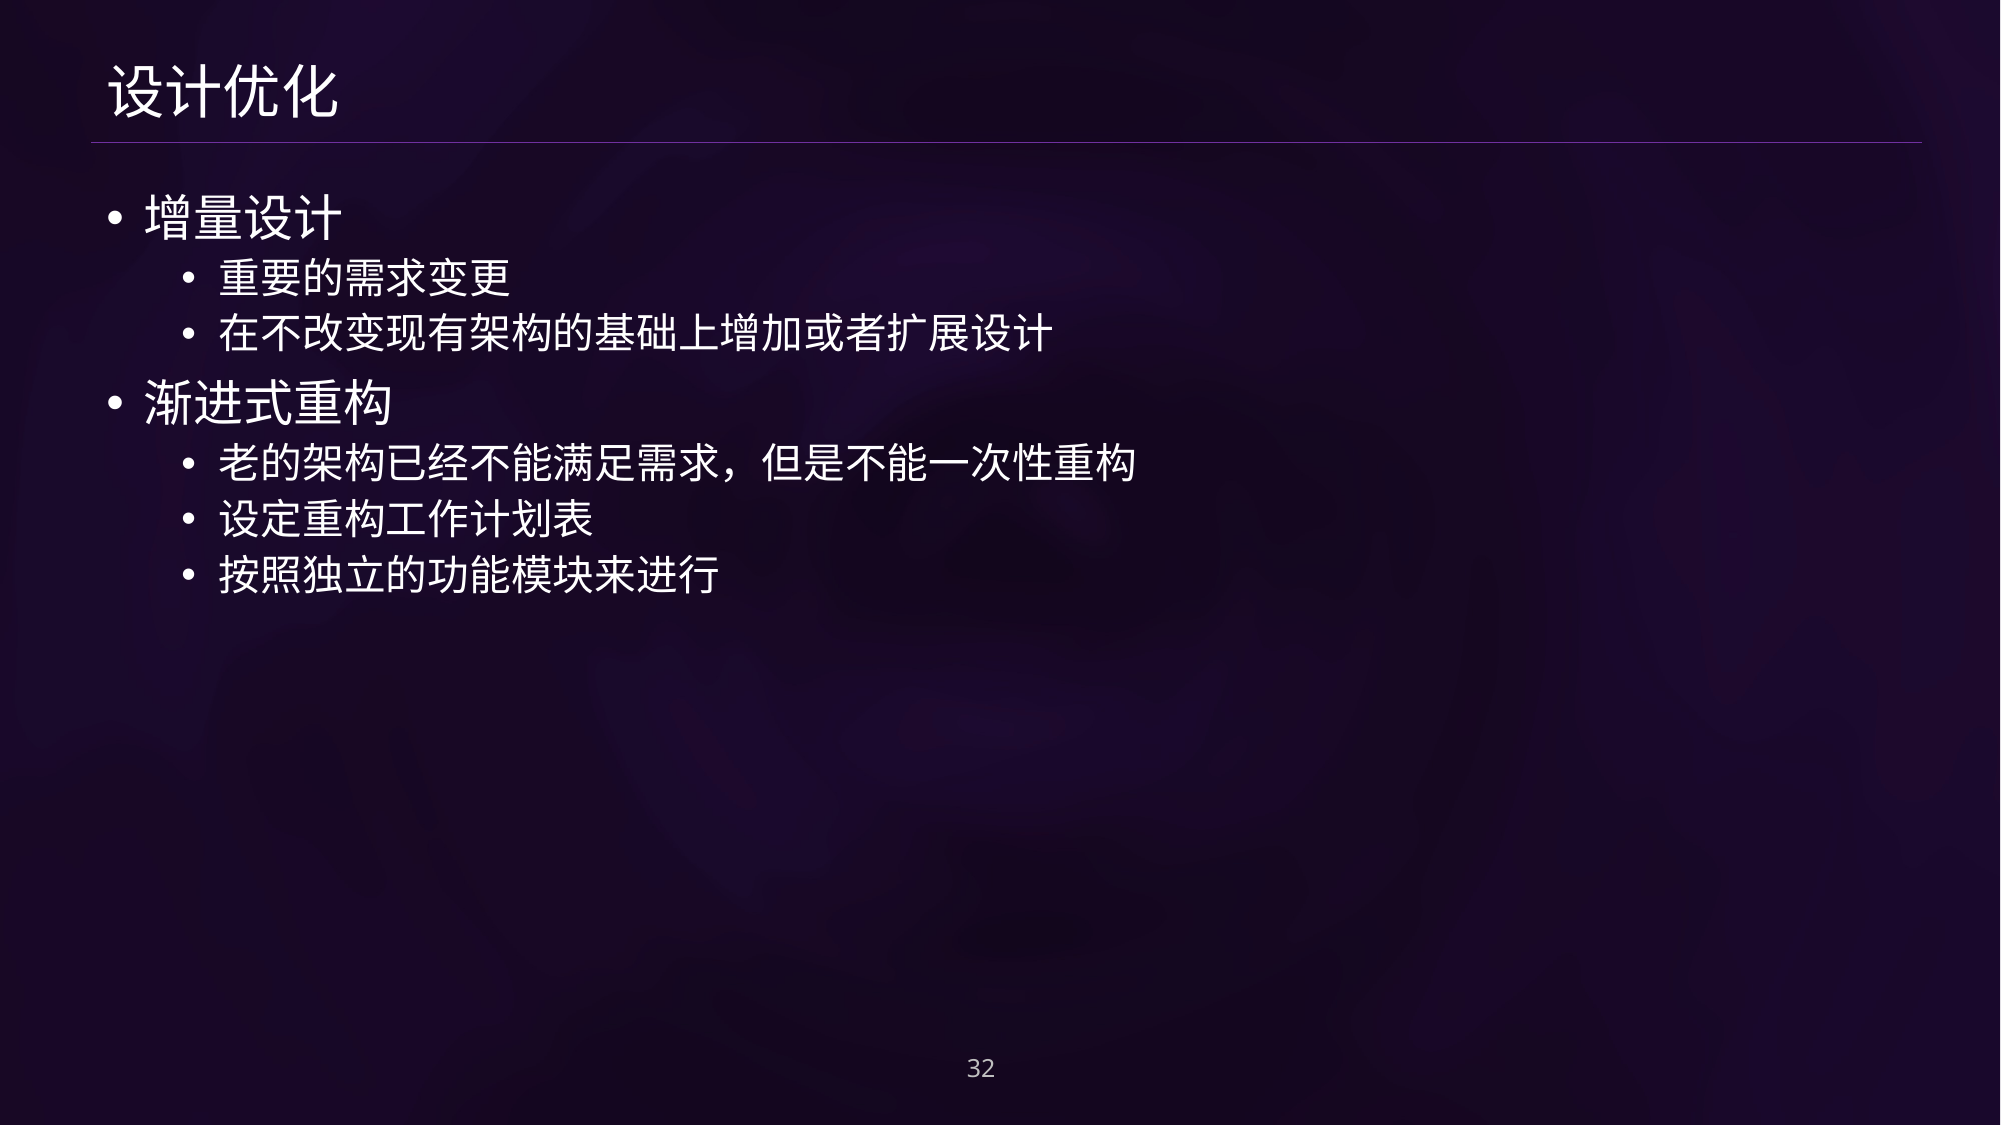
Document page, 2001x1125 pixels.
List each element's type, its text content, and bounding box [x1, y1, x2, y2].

list 增量设计 重要的需求变更 在不改变现有架构的基础上增加或者扩展设计 渐进式重构 老的架构已经不能满足需求，但是不能一次性重构 设定重构工作计划表 按照独立的功能模块来进行 [91, 185, 1923, 1033]
slide_number 32 [882, 1050, 1080, 1089]
picture [0, 0, 2001, 1125]
title 设计优化 [91, 49, 1495, 140]
